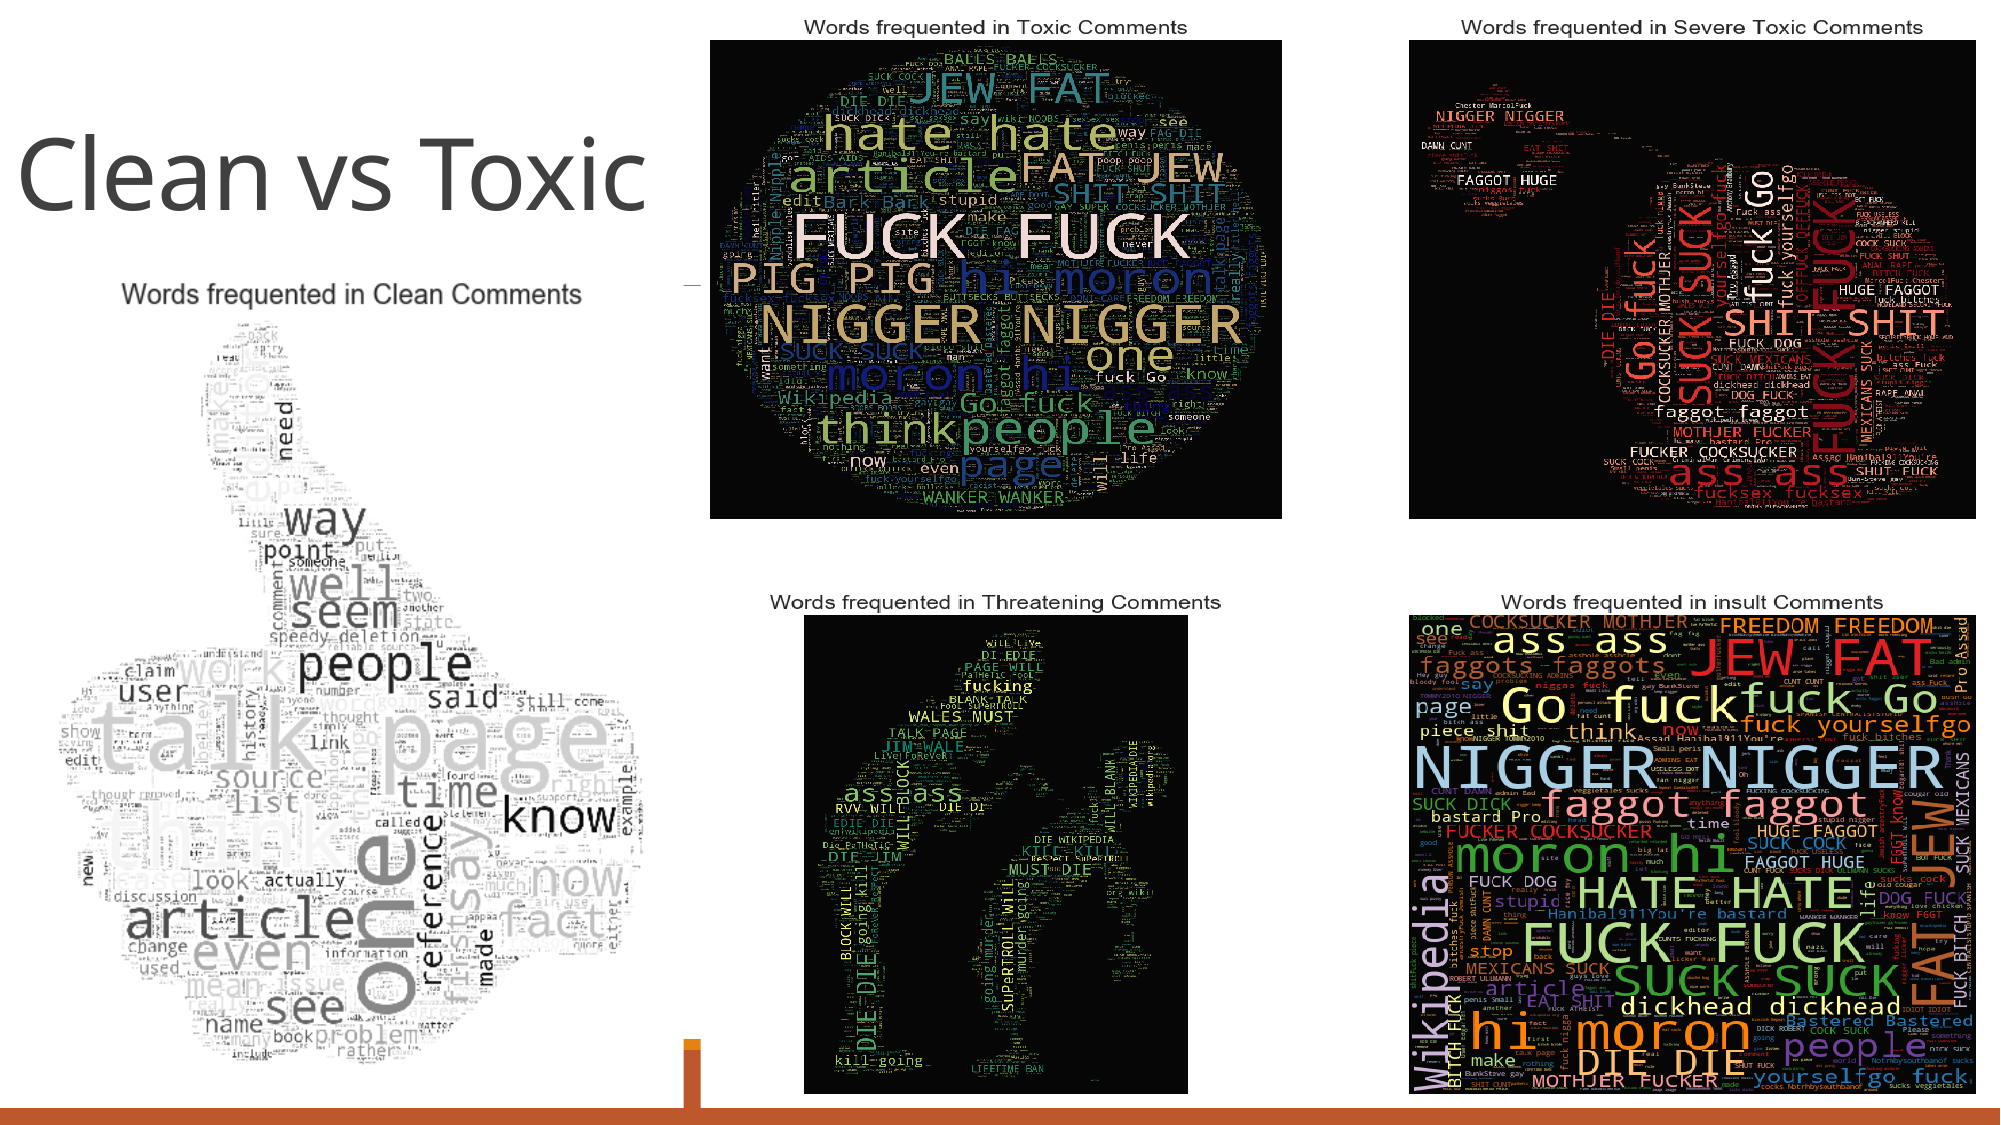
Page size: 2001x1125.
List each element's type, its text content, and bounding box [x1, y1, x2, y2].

title Clean vs Toxic [0, 0, 699, 238]
picture [700, 0, 2000, 1109]
picture [0, 243, 685, 1109]
